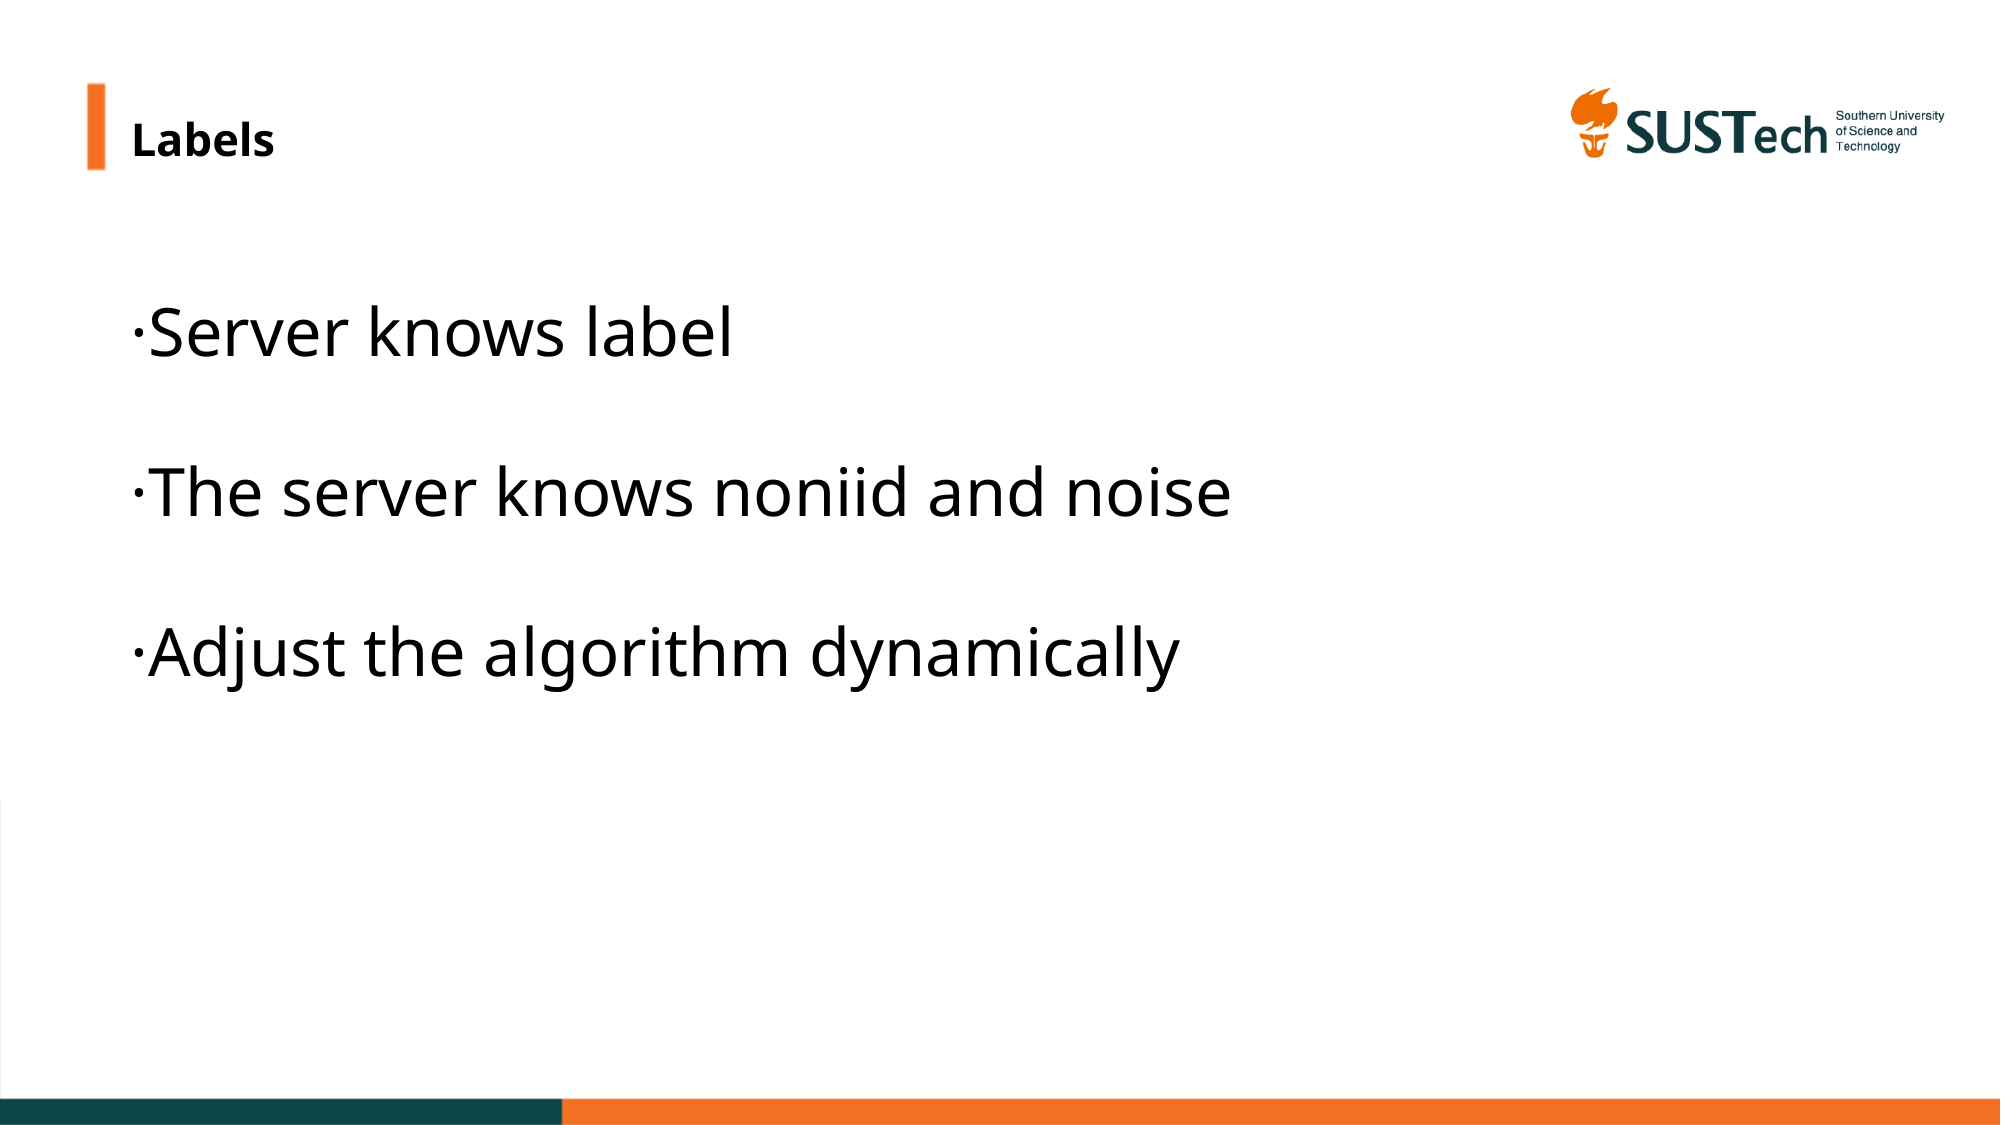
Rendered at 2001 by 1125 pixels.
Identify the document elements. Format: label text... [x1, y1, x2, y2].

picture [0, 799, 2000, 1125]
picture [1560, 79, 1948, 175]
text_box ·Server knows label ·The server knows noniid and noise ·Adjust the algorithm dynamically [115, 282, 1649, 698]
picture [72, 50, 116, 204]
title Labels [115, 48, 1616, 173]
